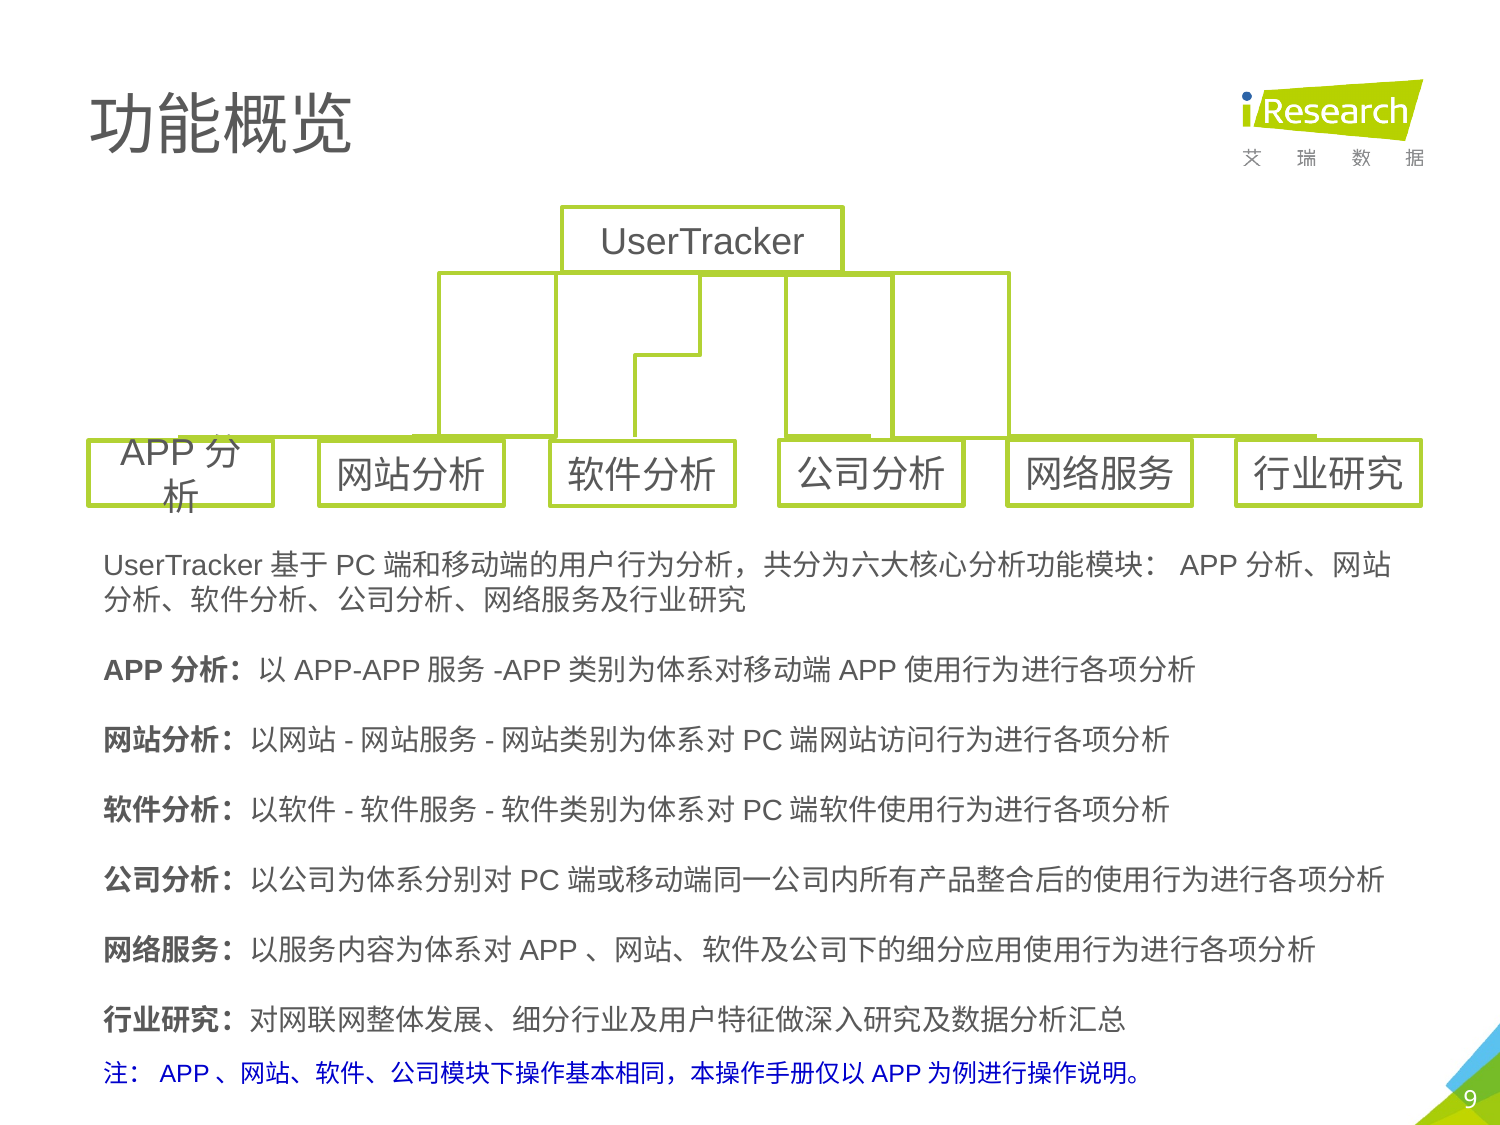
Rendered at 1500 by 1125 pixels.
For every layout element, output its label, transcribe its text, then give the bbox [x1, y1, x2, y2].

text_box 注：APP、网站、软件、公司模块下操作基本相同，本操作手册仅以APP为例进行操作说明。 [88, 1050, 1328, 1096]
text_box UserTracker [560, 205, 805, 271]
text_box UserTracker基于PC端和移动端的用户行为分析，共分为六大核心分析功能模块：APP分析、网站分析、软件分析、公司分析、网络服务及行业研究 APP分析：以APP-APP服务-APP类别为体系对移动端APP使用行为进行各项分析 网站分析：以网站-网站服务-网站类别为体系对PC端网站访问行为进行各项分析 软件分析：以软件-软件服务-软件类别为体系对PC端软件使用行为进行各项分析 公司分析：以公司为体系分别对PC端或移动端同一公司内所有产品整合后的使用行为进行各项分析 网络服务：以服务内容为体系对APP、网站、软件及公司下的细分应用使用行为进行各项分析 行业研究：对网联网整体发展、细分行业及用户特征做深入研究及数据分析汇总 [88, 539, 1422, 1044]
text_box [473, 210, 638, 500]
title 功能概览 [1095, 82, 1351, 155]
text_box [585, 322, 750, 388]
text_box APP分析 [86, 438, 275, 508]
title 功能概览 [88, 82, 921, 155]
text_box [926, 45, 1091, 664]
text_box 软件分析 [637, 439, 737, 508]
picture [0, 0, 1500, 1125]
text_box 网站分析 [317, 439, 352, 508]
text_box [810, 165, 975, 547]
text_box 网络服务 [1095, 438, 1194, 508]
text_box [703, 269, 805, 441]
text_box 公司分析 [777, 449, 805, 508]
text_box 行业研究 [1234, 438, 1423, 508]
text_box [357, 93, 522, 617]
